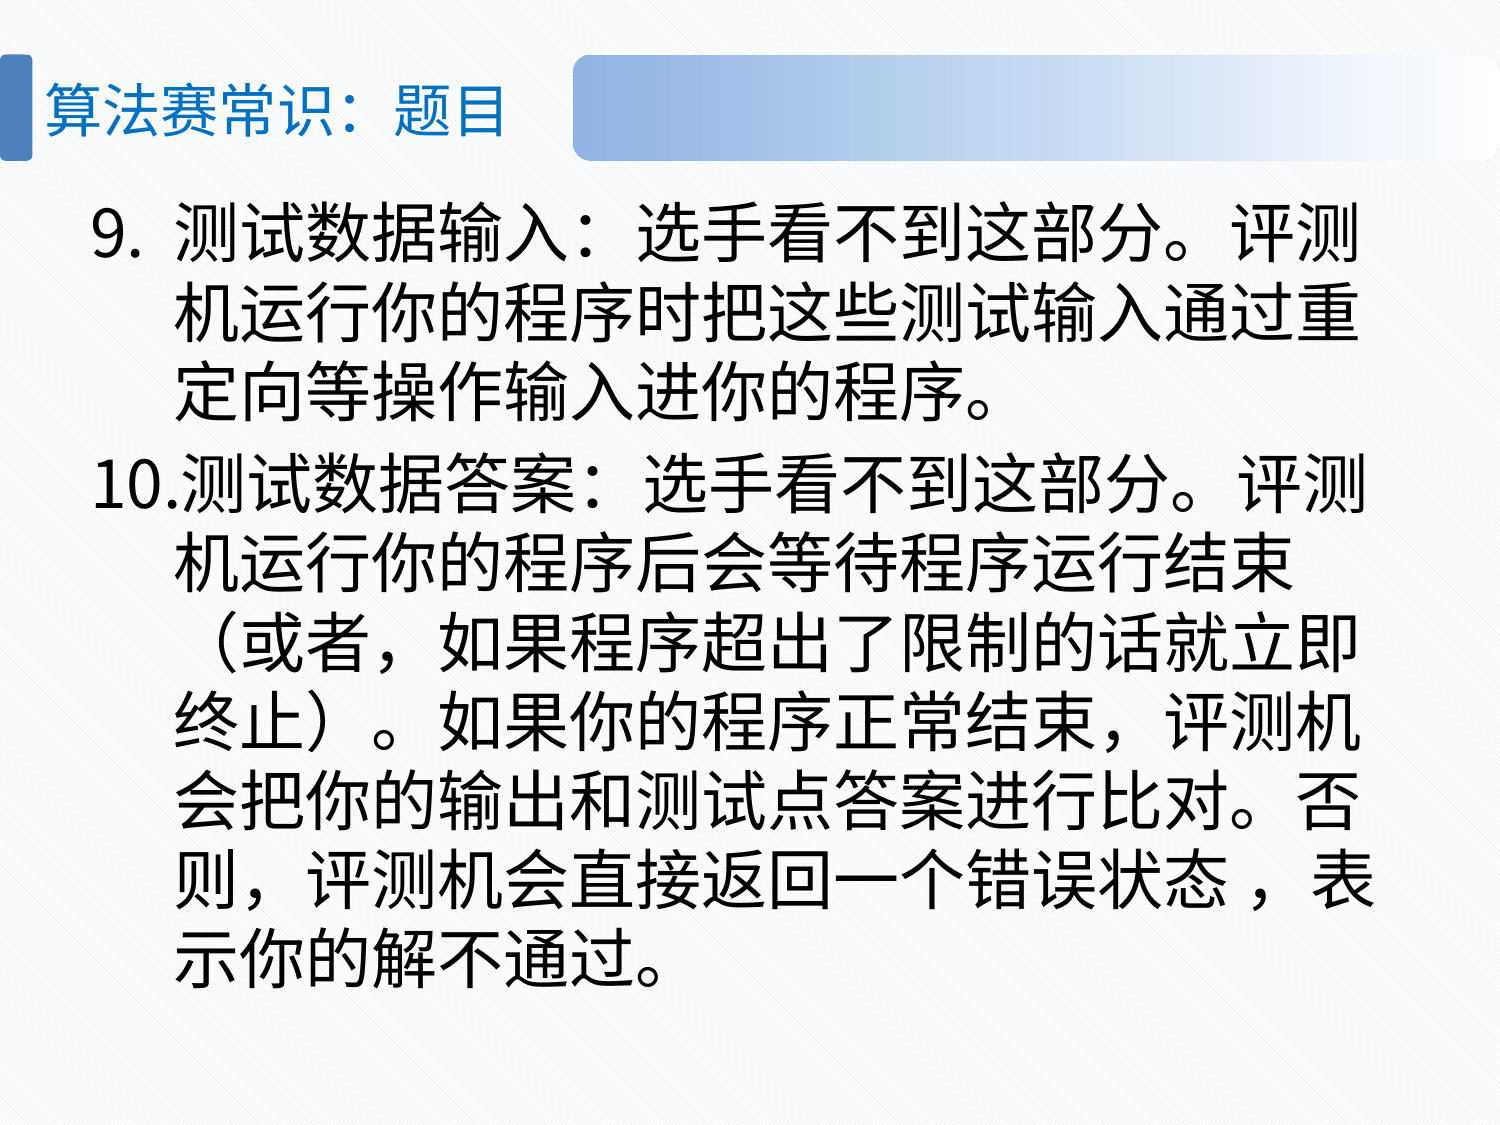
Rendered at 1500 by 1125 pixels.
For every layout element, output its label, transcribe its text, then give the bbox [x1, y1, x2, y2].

list 测试数据输入：选手看不到这部分。评测机运行你的程序时把这些测试输入通过重定向等操作输入进你的程序。 测试数据答案：选手看不到这部分。评测机运行你的程序后会等待程序运行结束（或者，如果程序超出了限制的话就立即终止）。如果你的程序正常结束，评测机会把你的输出和测试点答案进行比对。否则，评测机会直接返回一个错误状态 ，表示你的解不通过。 [75, 184, 1425, 1005]
title 算法赛常识：题目 [29, 56, 573, 161]
